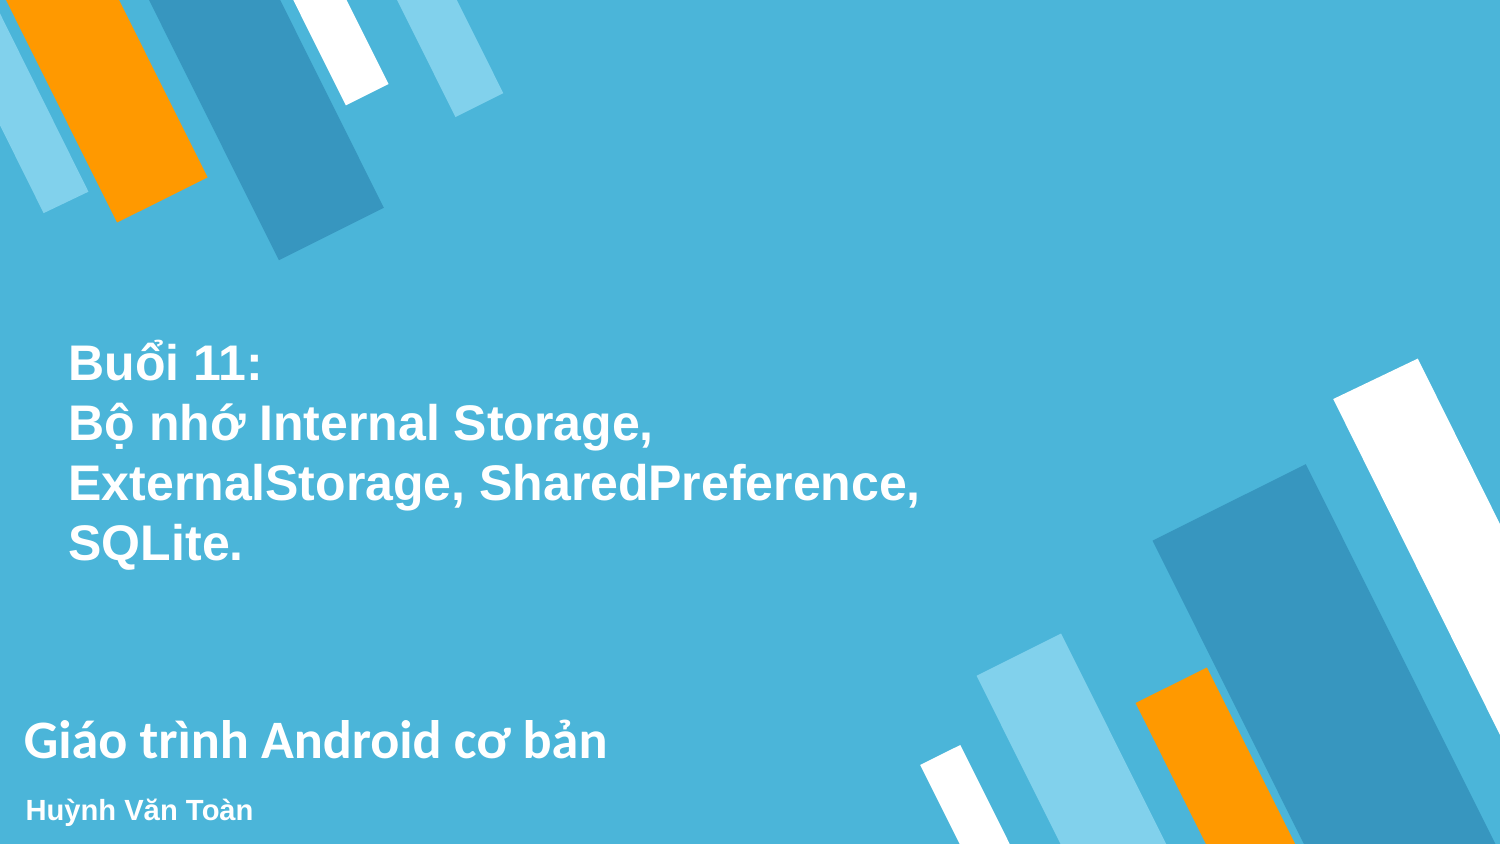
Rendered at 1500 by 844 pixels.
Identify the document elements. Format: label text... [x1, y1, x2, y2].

title Giáo trình Android cơ bản [8, 687, 925, 785]
text_box Huỳnh Văn Toàn [10, 784, 269, 844]
text_box Buổi 11: Bộ nhớ Internal Storage, ExternalStorage, SharedPreference, SQLite. [53, 323, 1058, 579]
